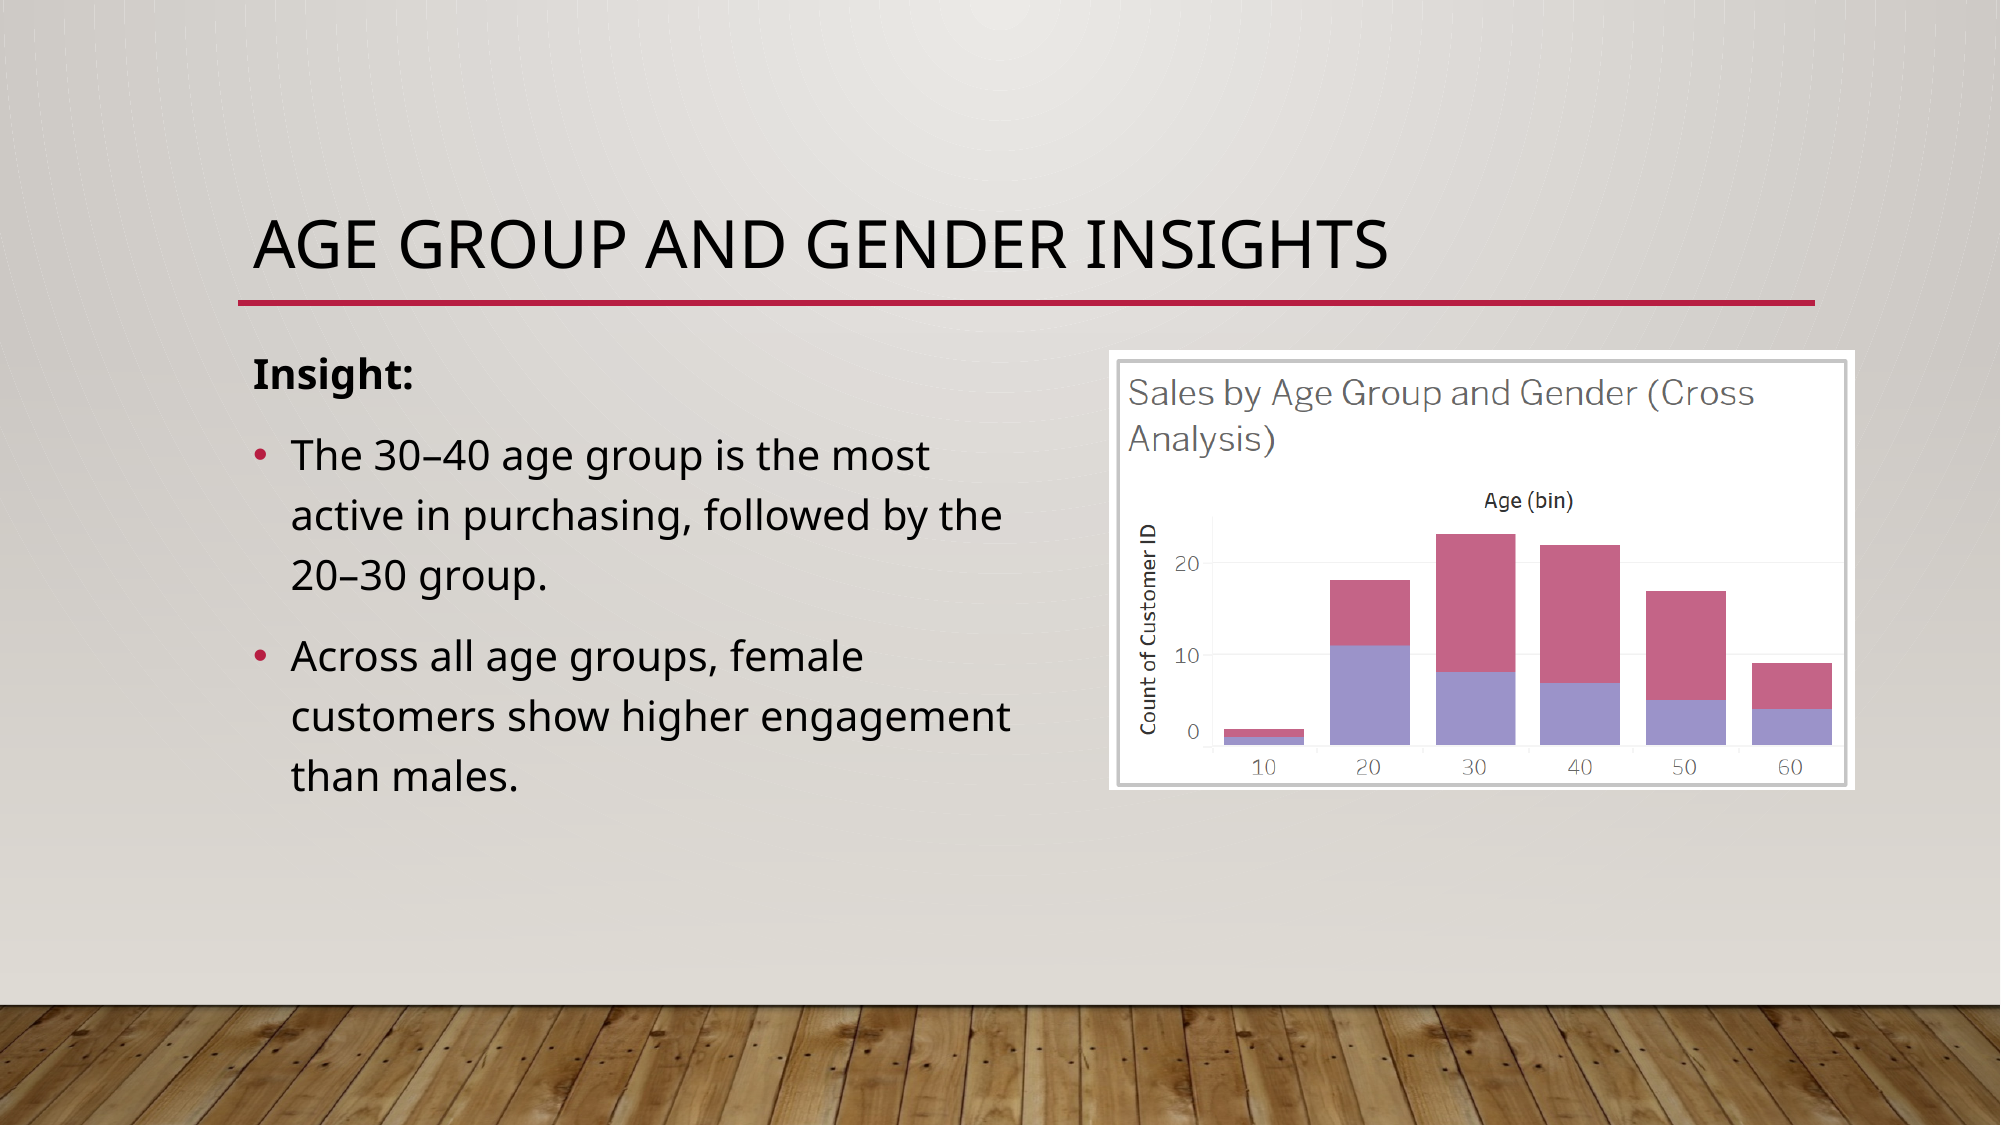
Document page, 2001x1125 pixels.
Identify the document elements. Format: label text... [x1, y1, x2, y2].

title Age Group and Gender Insights [238, 131, 1814, 305]
list Insight: The 30–40 age group is the most active in purchasing, followed by the 20–30 group. Across all age groups, female customers show higher engagement than males. [238, 330, 1047, 897]
picture [1109, 349, 1855, 790]
picture [0, 1005, 2000, 1125]
